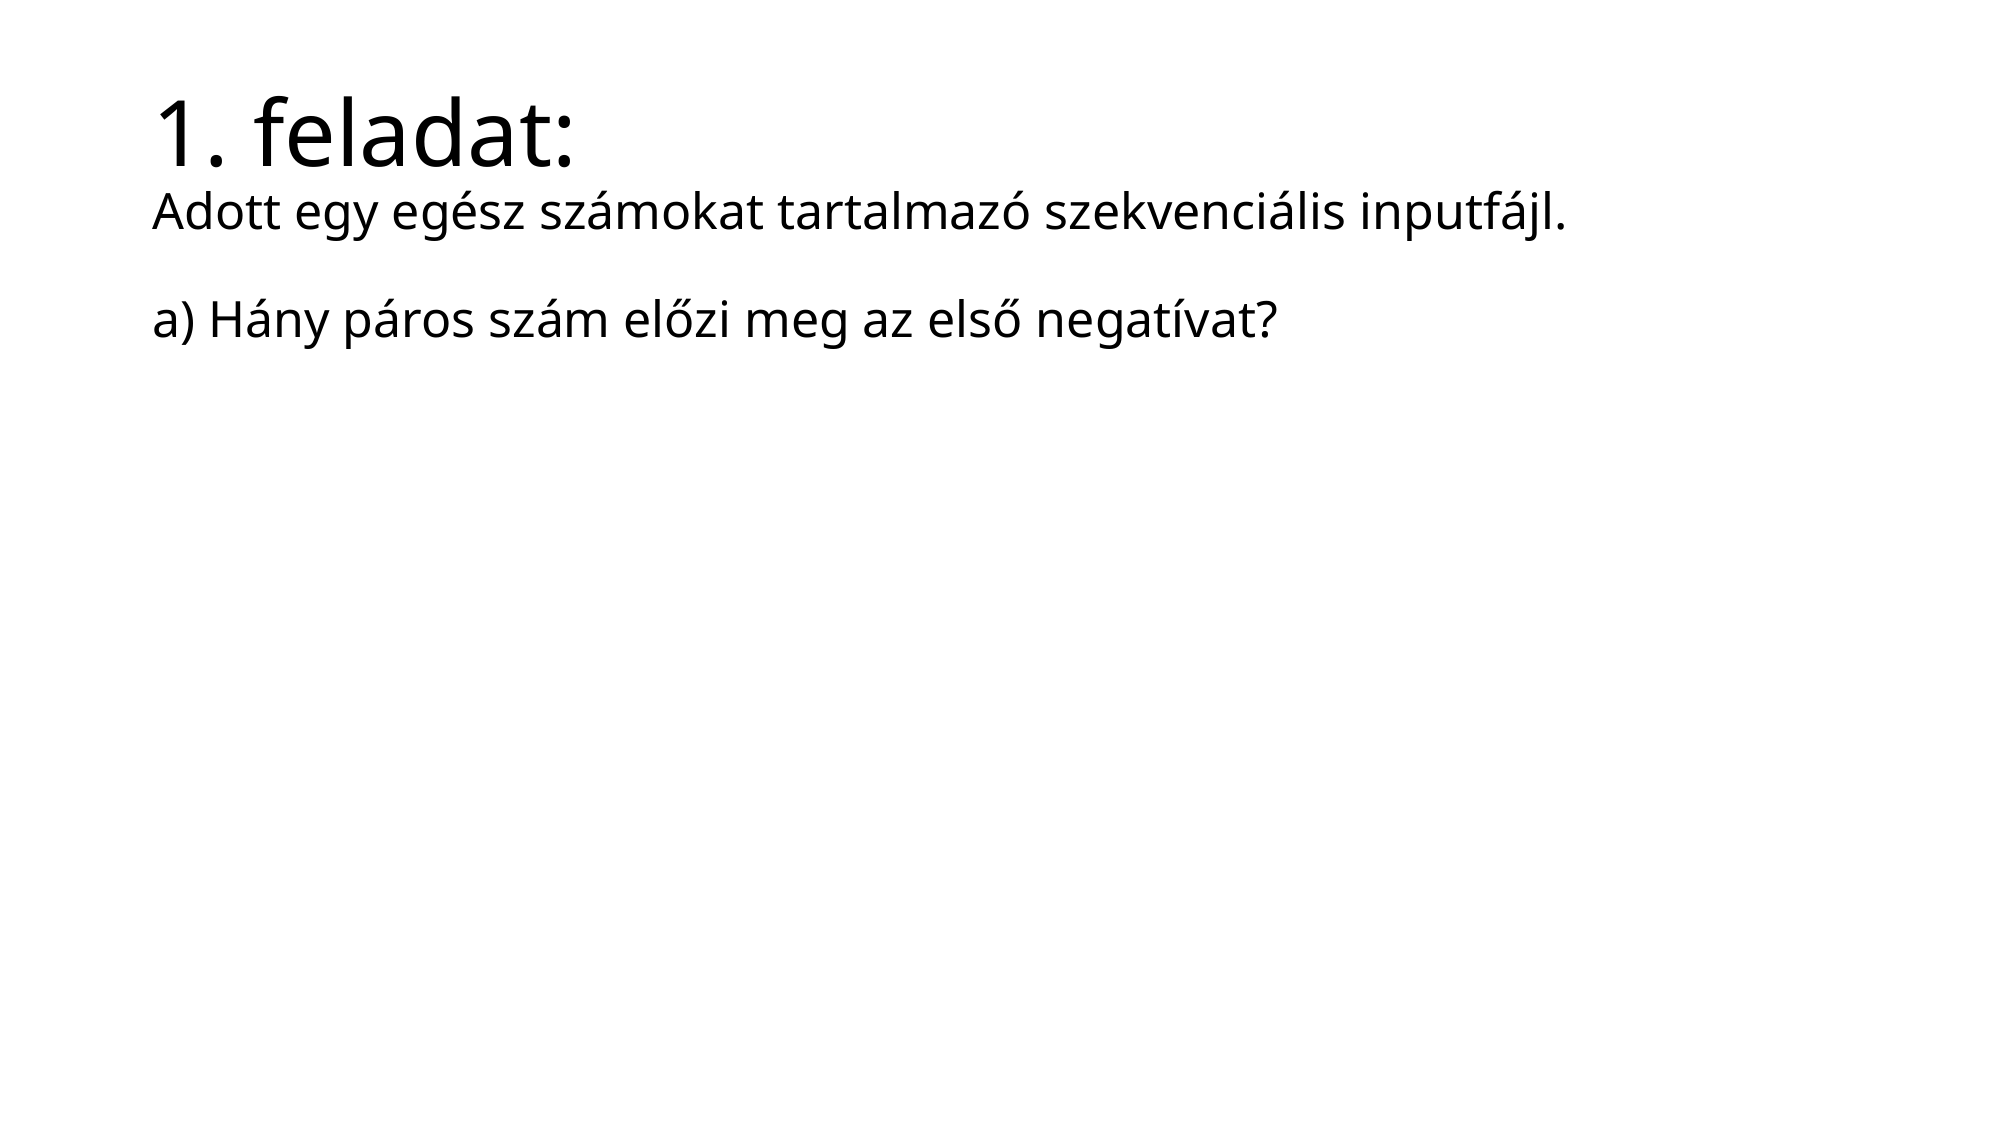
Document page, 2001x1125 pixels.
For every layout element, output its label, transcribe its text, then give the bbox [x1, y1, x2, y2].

title 1. feladat: Adott egy egész számokat tartalmazó szekvenciális inputfájl. a) Hány páros szám előzi meg az első negatívat? [137, 34, 1863, 401]
